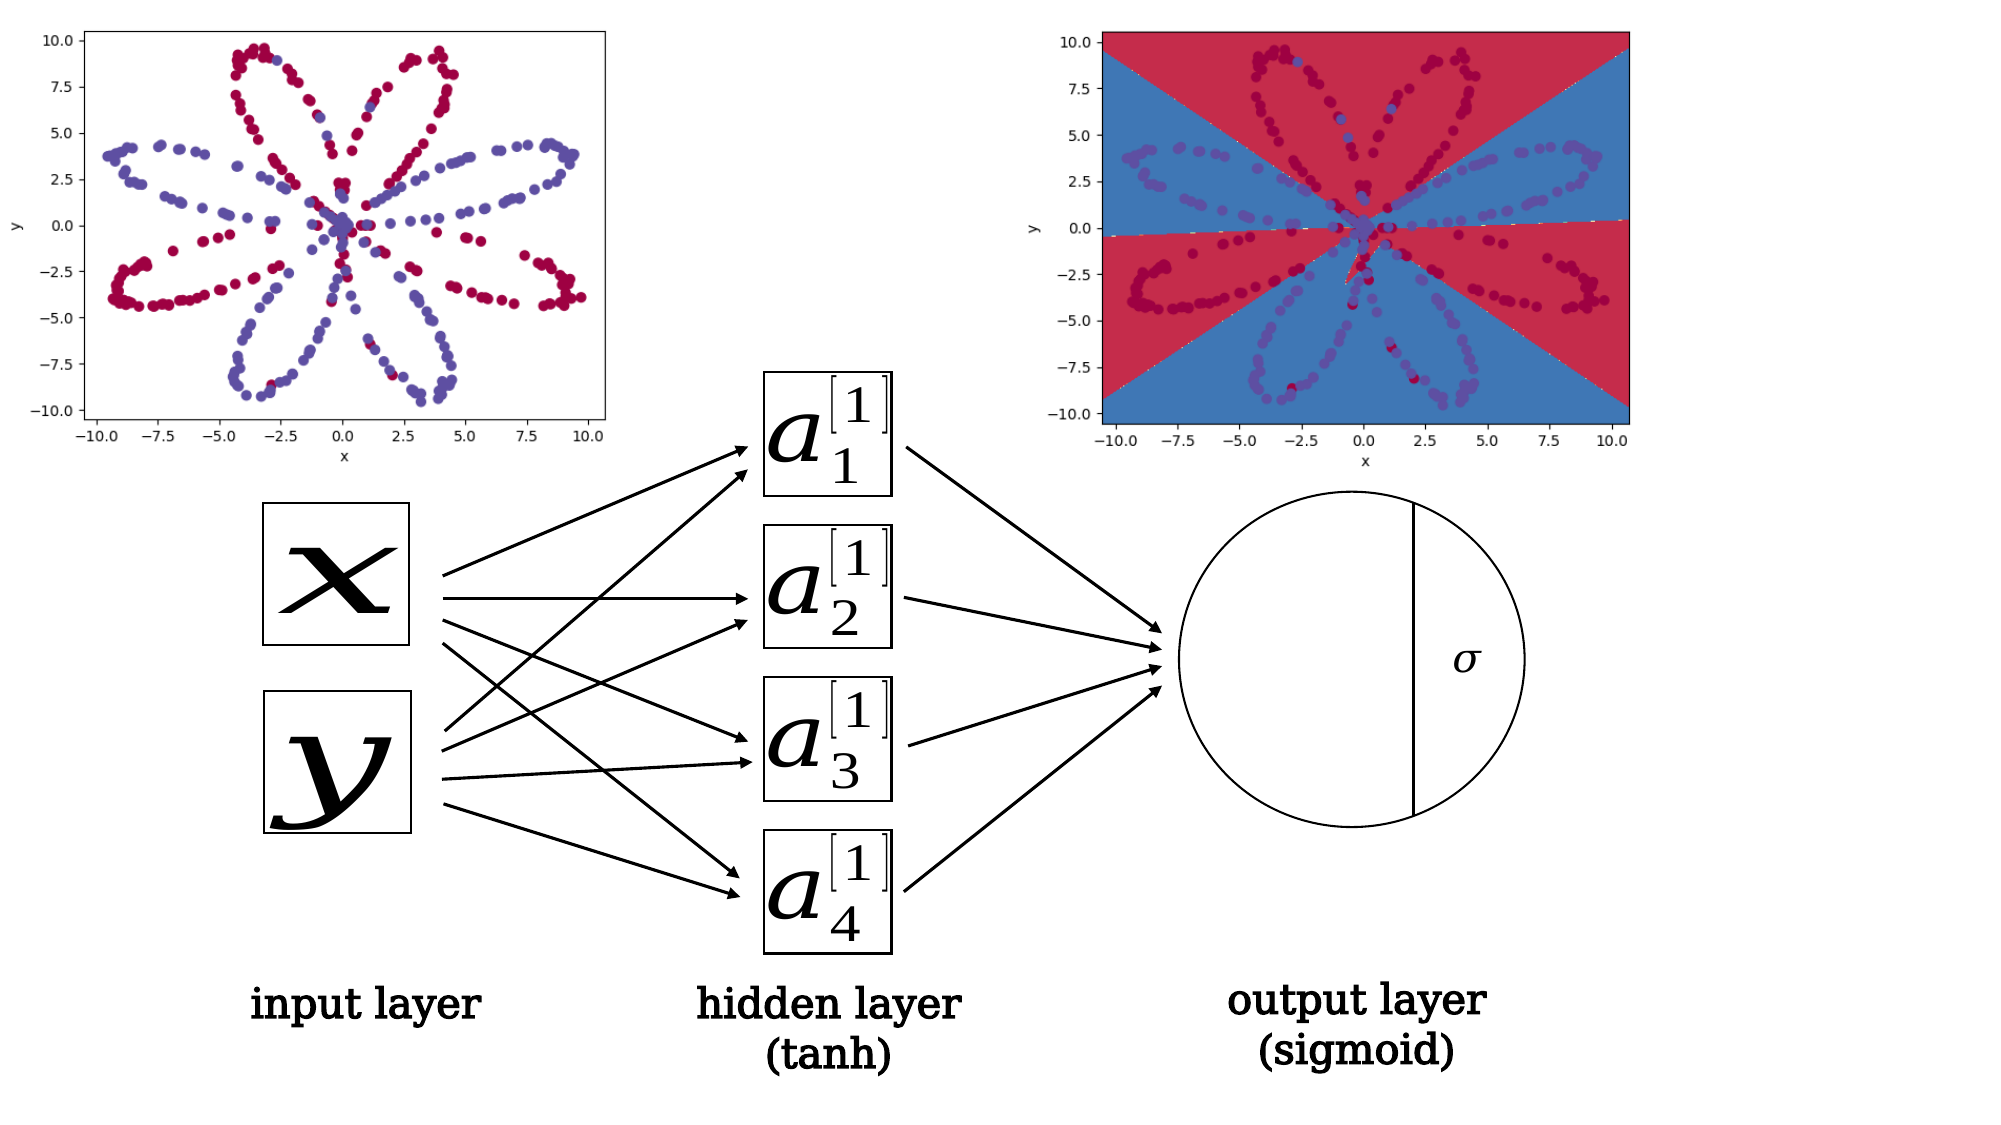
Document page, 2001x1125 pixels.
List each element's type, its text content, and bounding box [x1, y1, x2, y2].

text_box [903, 685, 1163, 892]
text_box hidden layer (tanh) [671, 968, 987, 1084]
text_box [441, 619, 748, 752]
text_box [441, 762, 753, 780]
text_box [443, 803, 741, 898]
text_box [442, 780, 740, 879]
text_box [442, 752, 740, 762]
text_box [442, 446, 749, 576]
text_box [1177, 490, 1526, 829]
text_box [908, 665, 1163, 685]
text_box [903, 597, 1163, 650]
picture [1017, 0, 1697, 481]
text_box output layer (sigmoid) [1199, 964, 1515, 1080]
picture [0, 0, 672, 475]
text_box input layer [235, 968, 551, 1034]
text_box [444, 469, 748, 619]
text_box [906, 446, 1163, 597]
